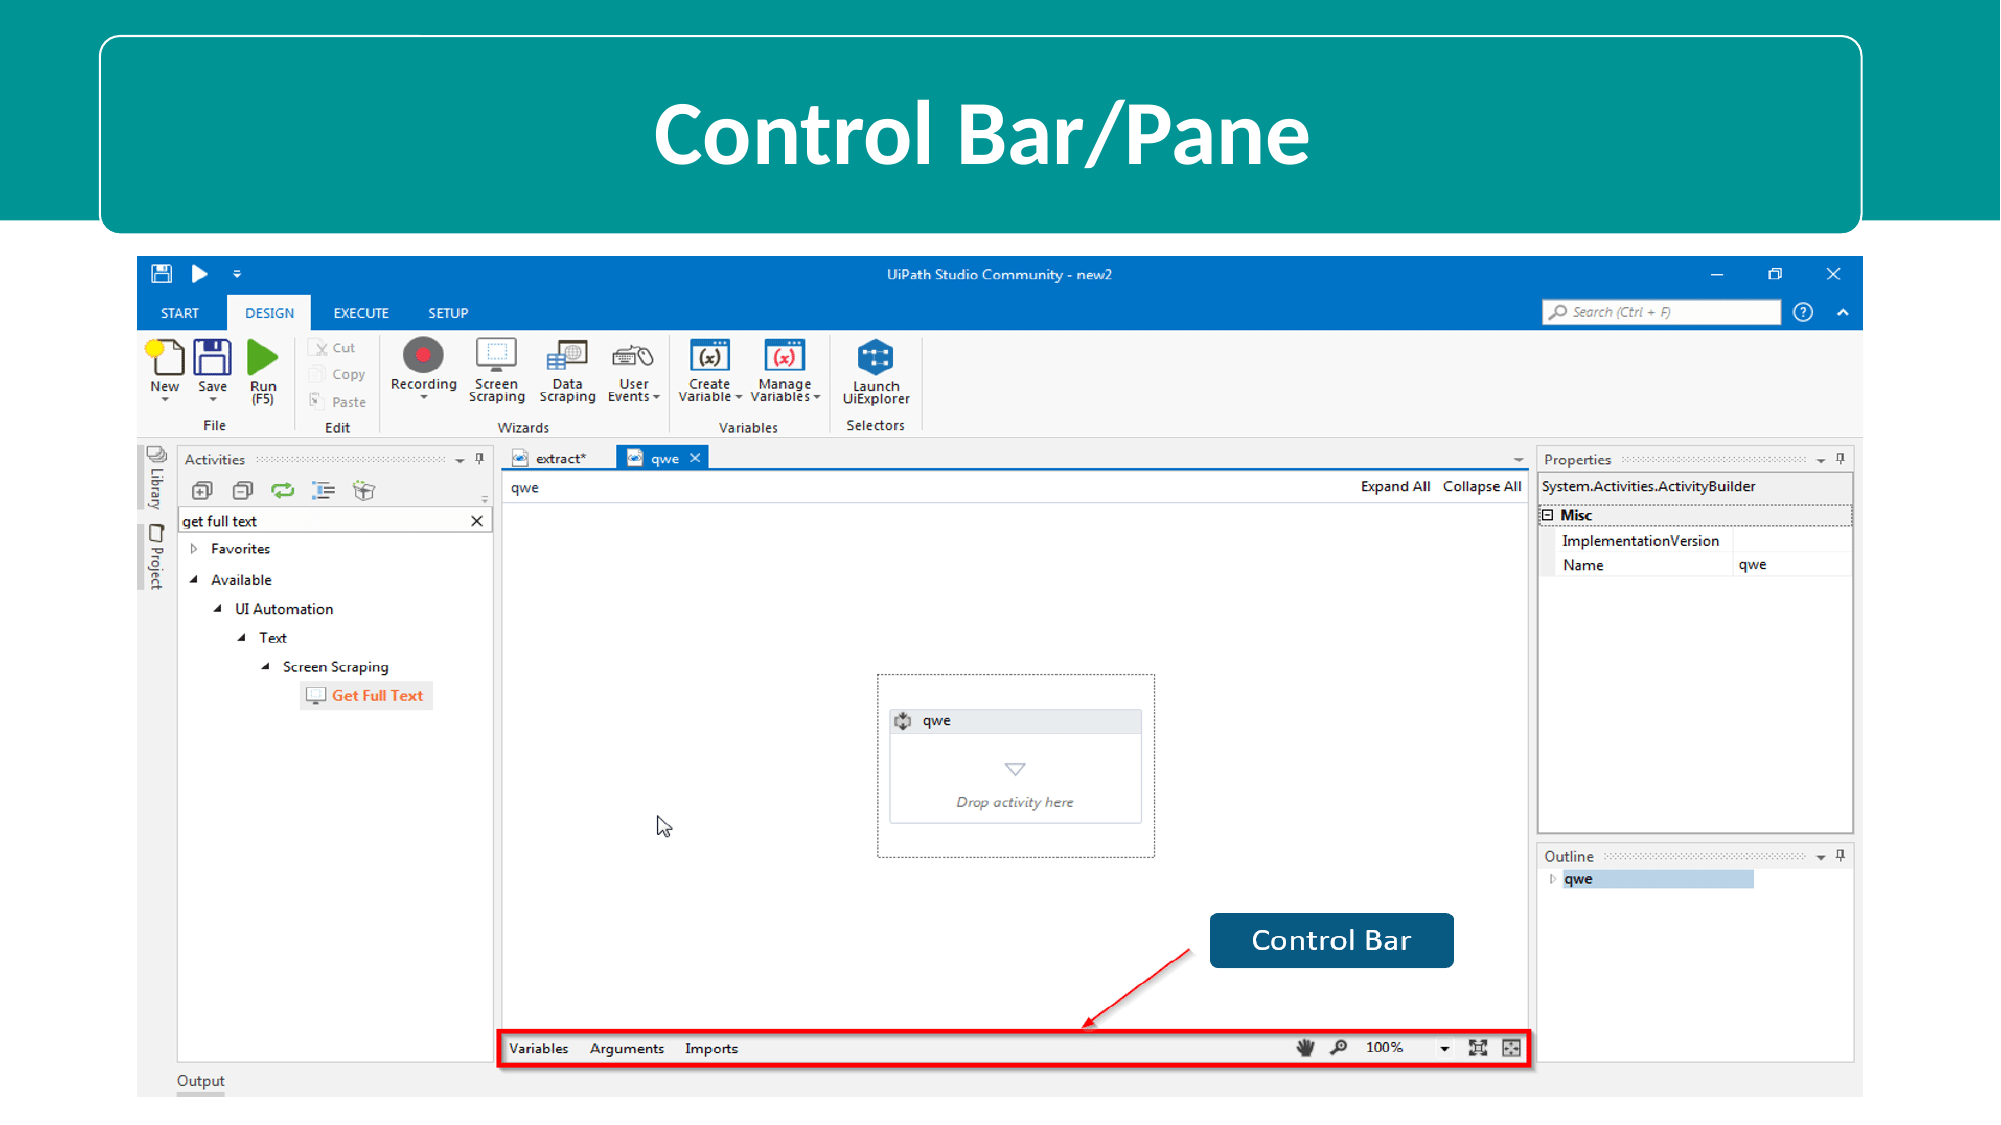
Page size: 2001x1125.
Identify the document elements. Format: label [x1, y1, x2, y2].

picture [137, 256, 1863, 1097]
text_box [99, 36, 1864, 235]
text_box [0, 0, 2000, 221]
